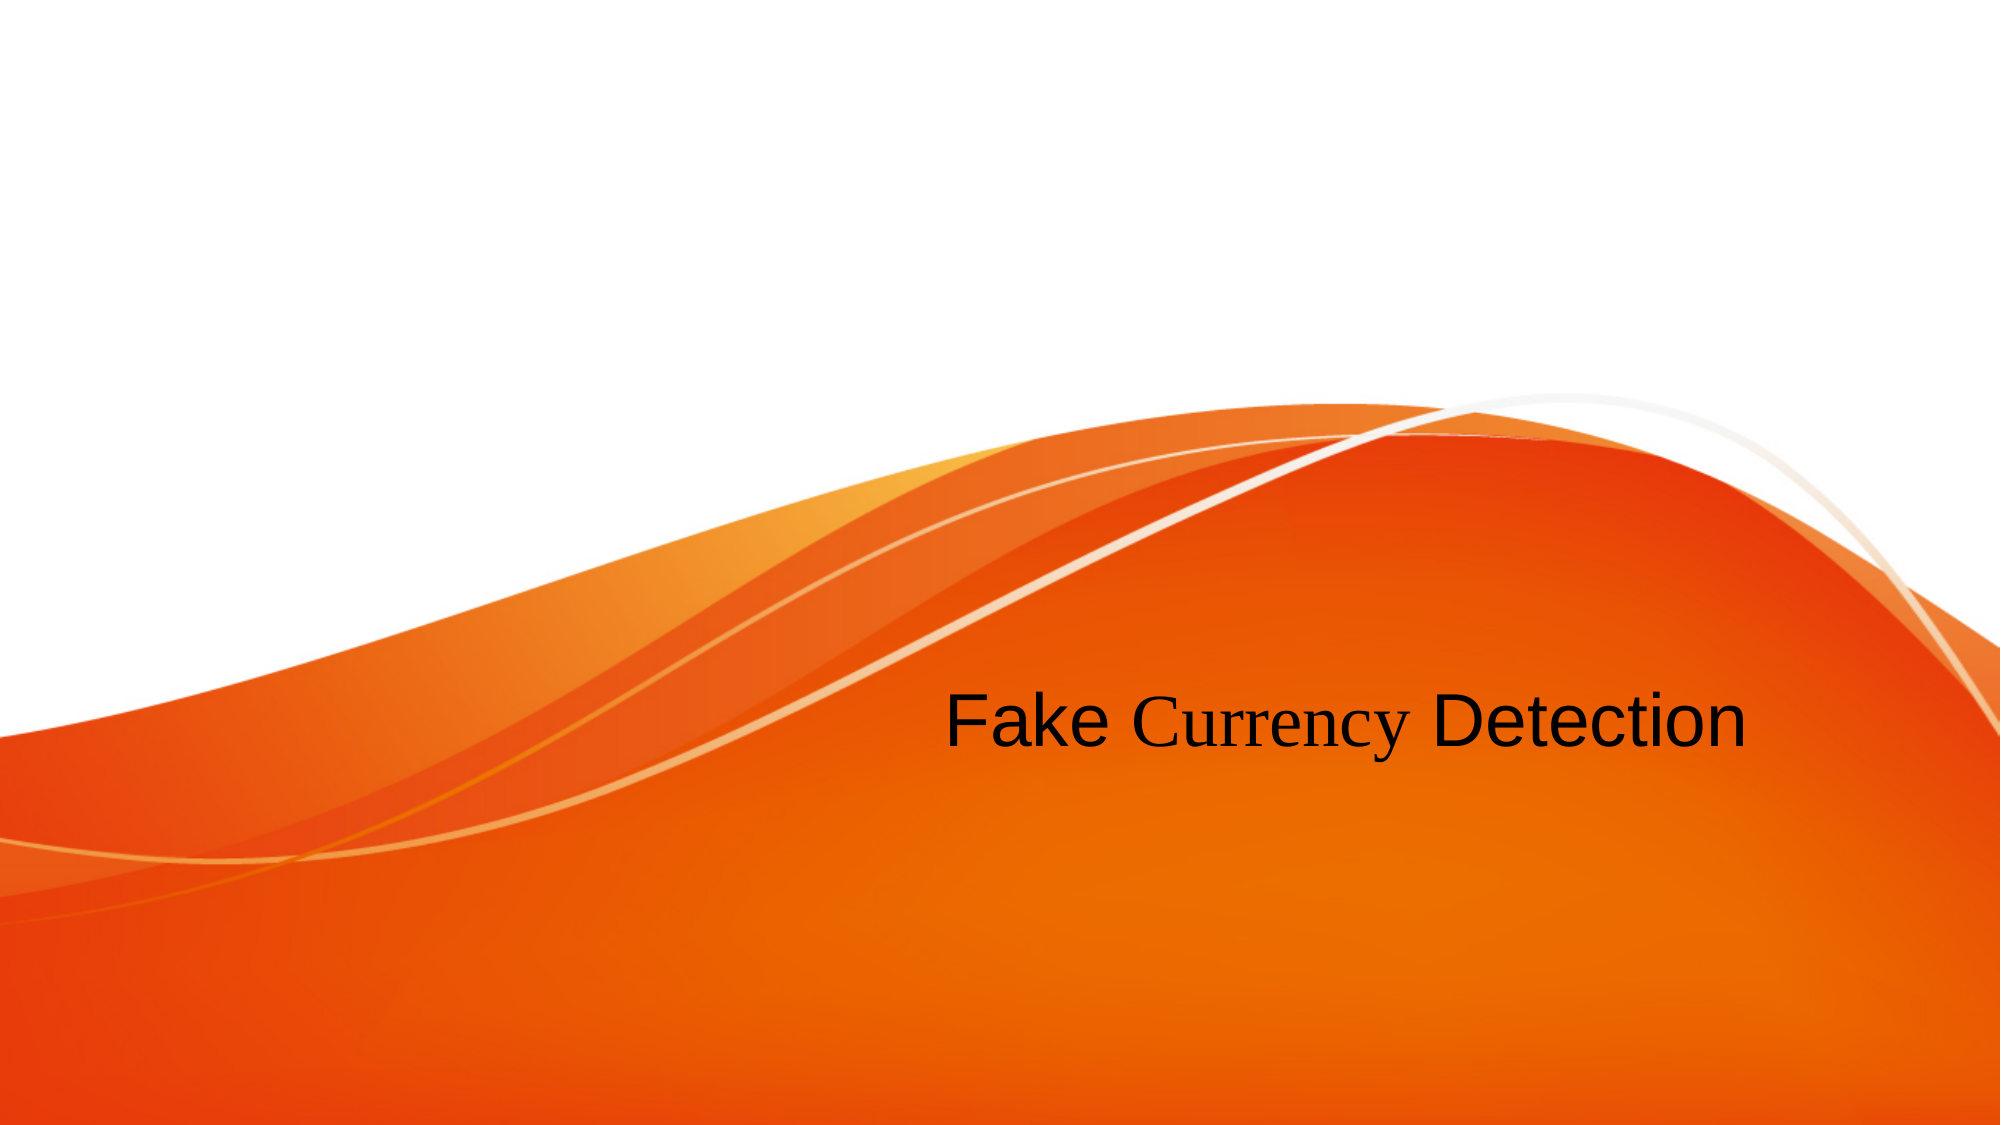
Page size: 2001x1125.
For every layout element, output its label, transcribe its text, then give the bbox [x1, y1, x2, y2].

title Fake Currency Detection [528, 554, 2000, 879]
picture [0, 42, 2000, 1125]
